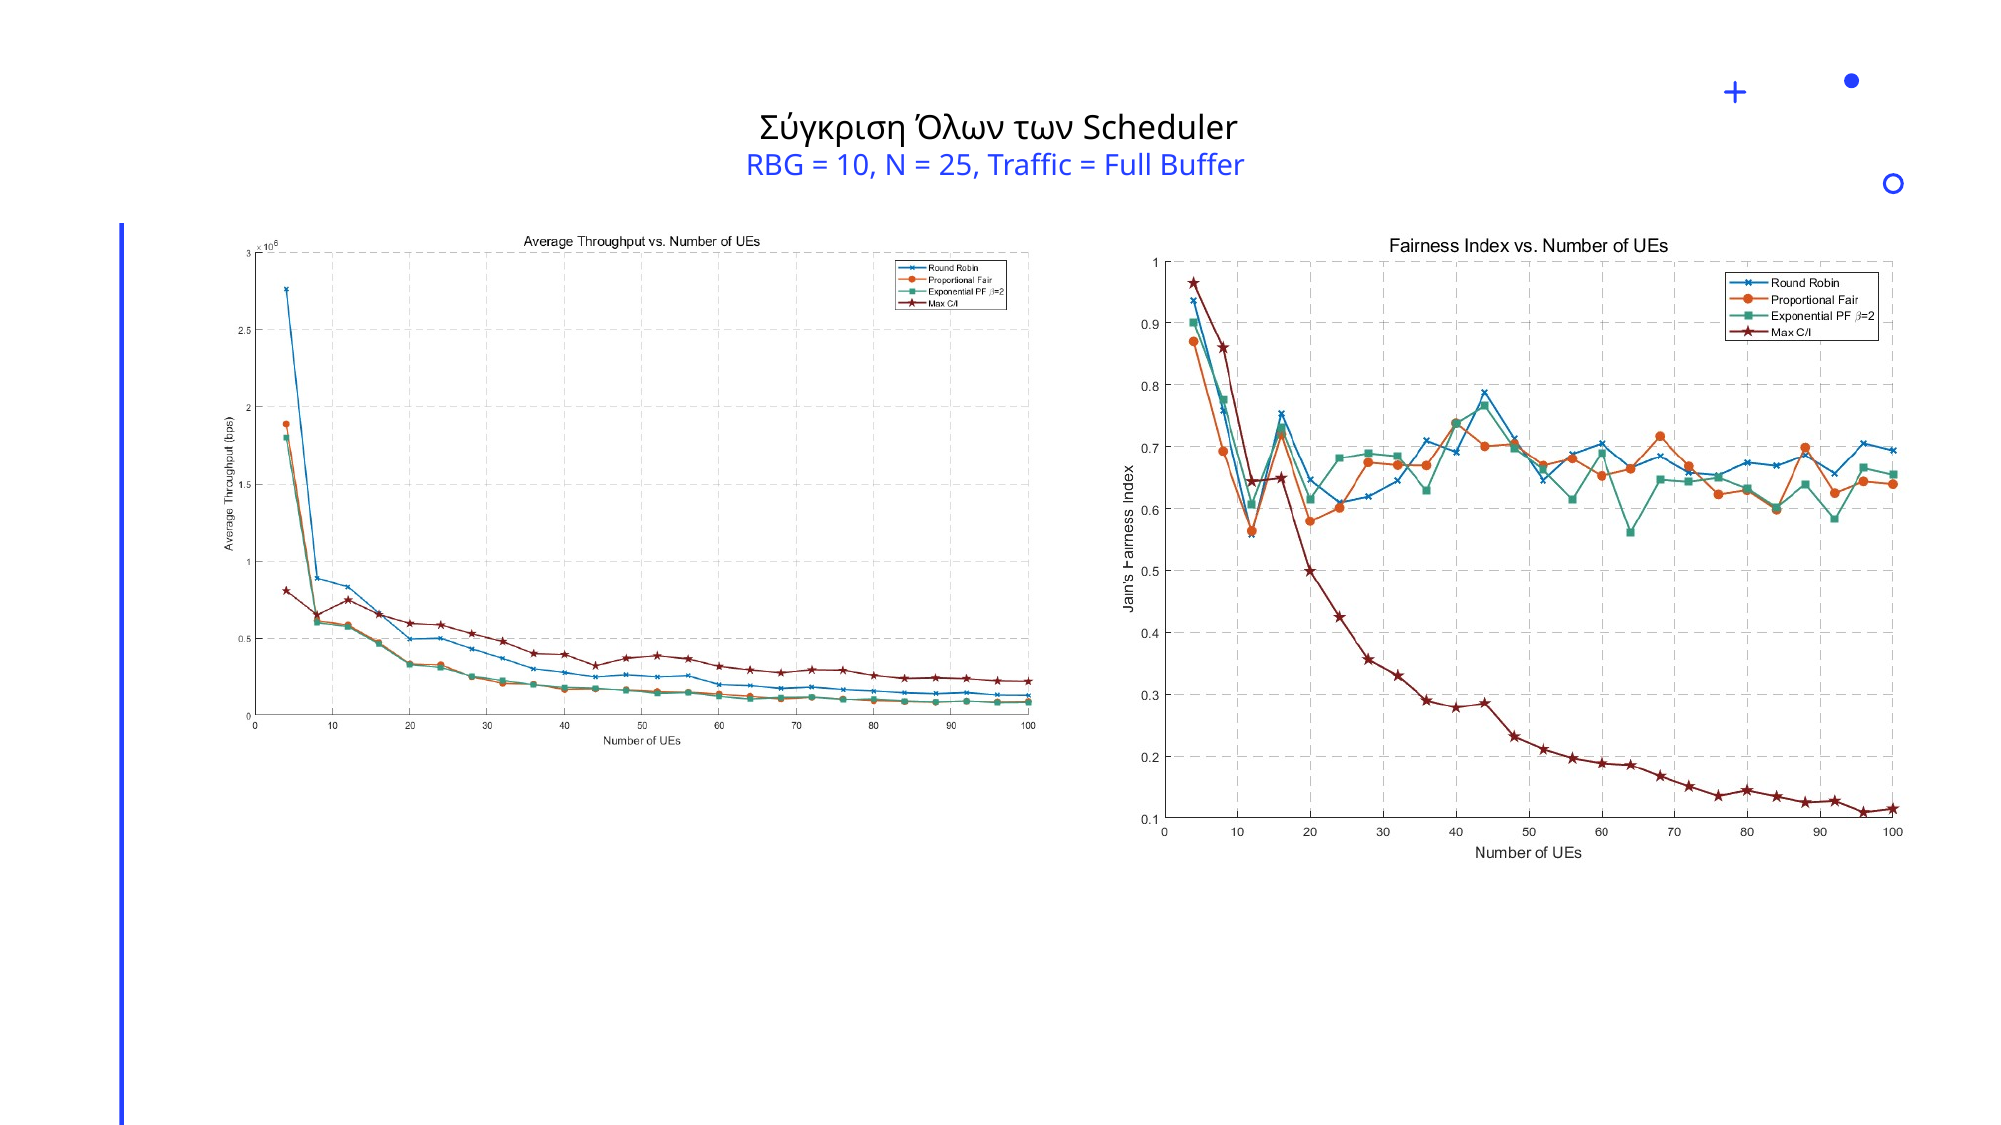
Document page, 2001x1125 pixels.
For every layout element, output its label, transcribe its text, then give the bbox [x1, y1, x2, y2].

picture [125, 209, 1982, 893]
text_box Σύγκριση Όλων των Scheduler RBG = 10, N = 25, Traffic = Full Buffer [695, 98, 1303, 189]
